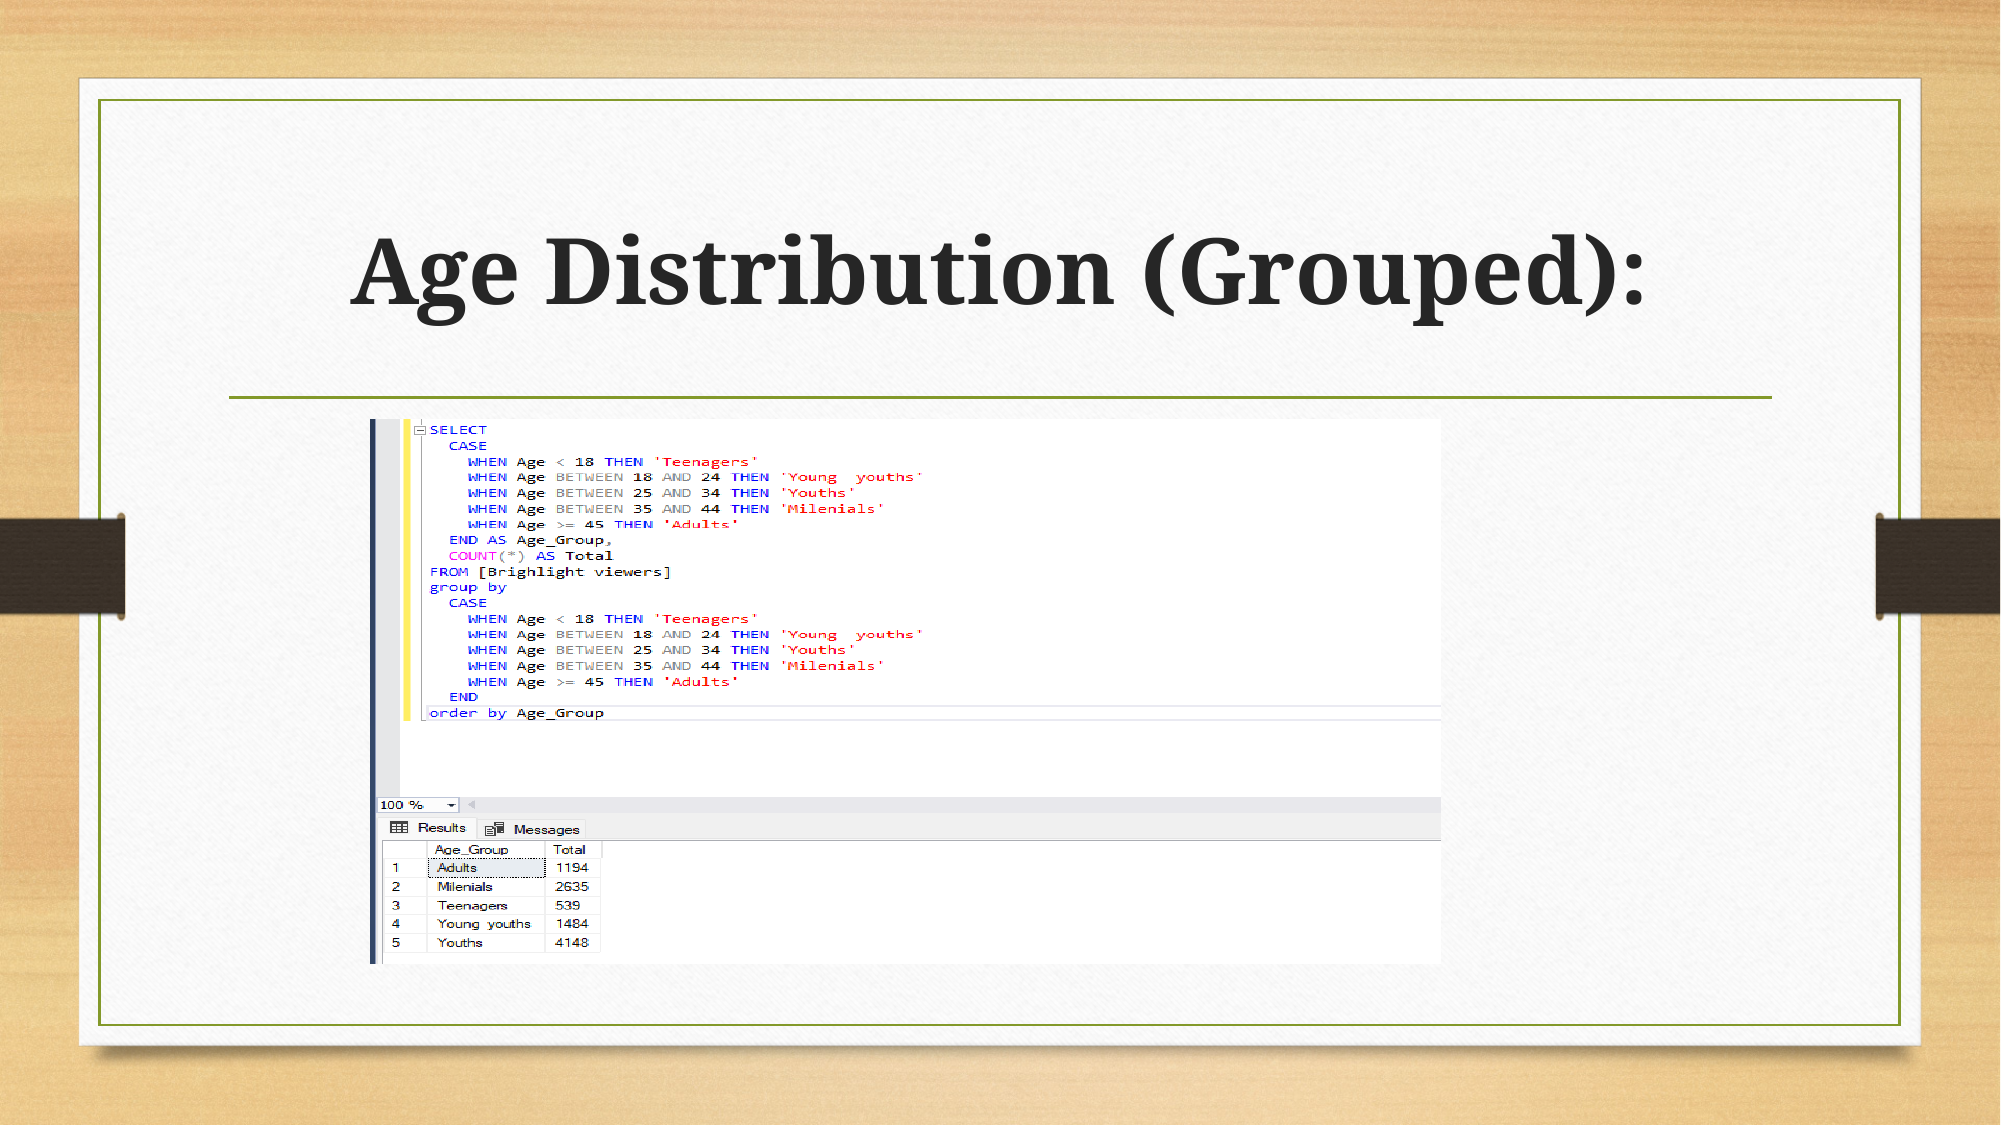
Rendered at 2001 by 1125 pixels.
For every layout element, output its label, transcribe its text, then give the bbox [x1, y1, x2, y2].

picture [0, 0, 2001, 1125]
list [370, 419, 1441, 964]
title Age Distribution (Grouped): [212, 161, 1788, 375]
